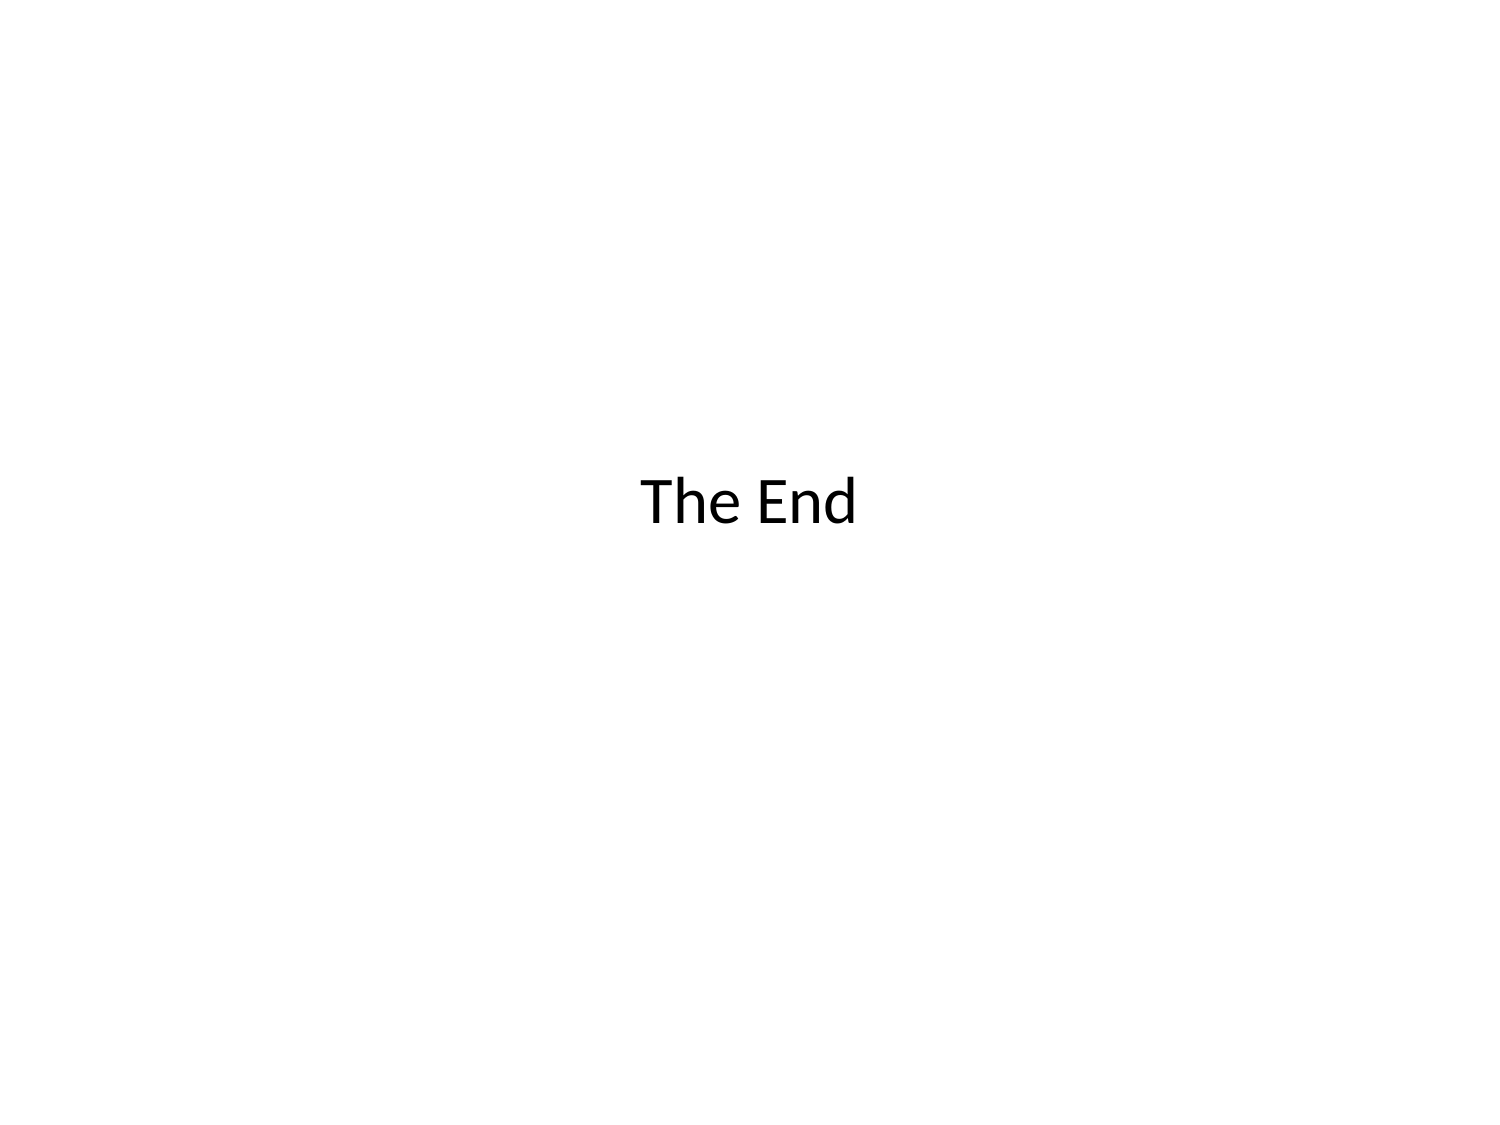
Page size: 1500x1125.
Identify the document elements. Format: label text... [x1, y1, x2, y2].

list The End [75, 262, 1425, 1005]
